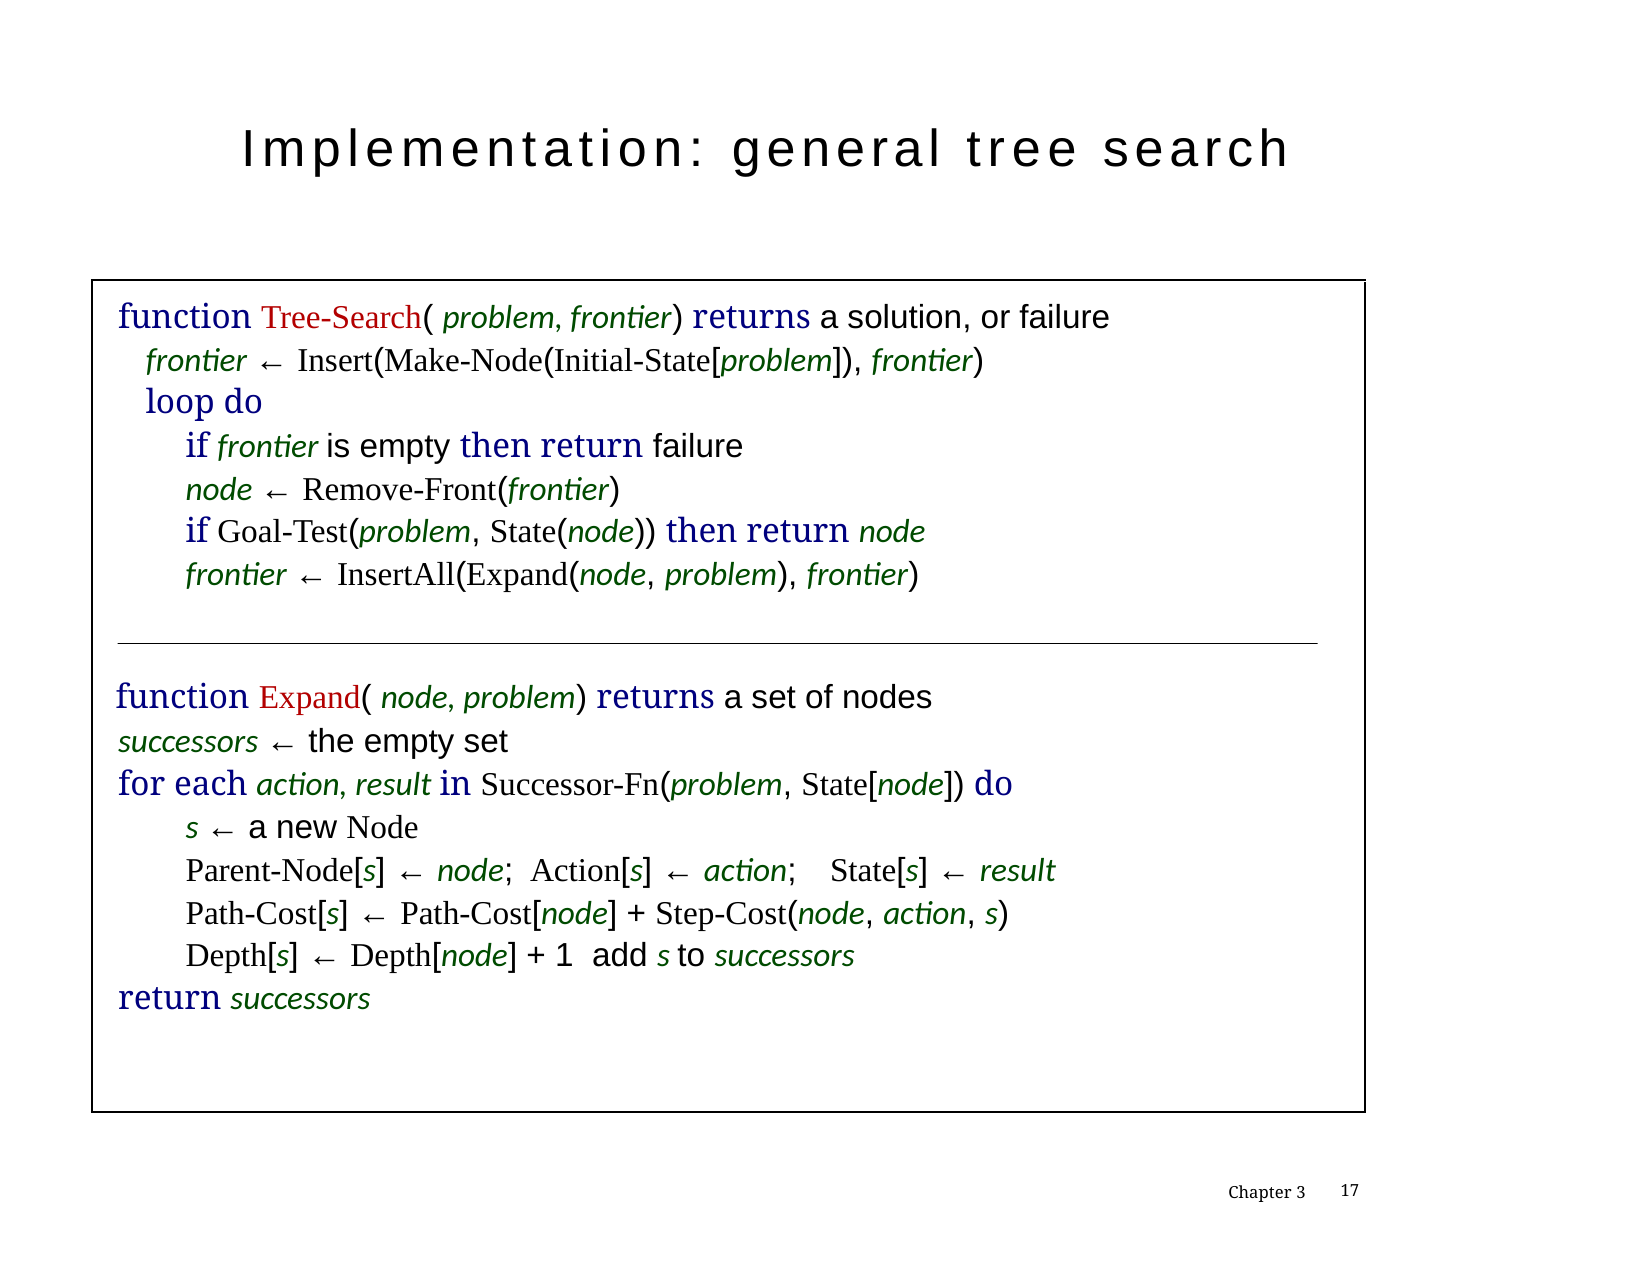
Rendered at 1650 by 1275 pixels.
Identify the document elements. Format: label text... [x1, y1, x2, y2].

text_box Implementation: general tree search [86, 126, 1385, 340]
text_box function Tree-Search( problem, frontier) returns a solution, or failure frontier ← Insert(Make-Node(Initial-State[problem]), frontier) loop do if frontier is empty then return failure node ← Remove-Front(frontier) if Goal-Test(problem, State(node)) then return node frontier ← InsertAll(Expand(node, problem), frontier) function Expand( node, problem) returns a set of nodes successors ← the empty set for each action, result in Successor-Fn(problem, State[node]) do s ← a new Node Parent-Node[s] ← node; Action[s] ← action; State[s] ← result Path-Cost[s] ← Path-Cost[node] + Step-Cost(node, action, s) Depth[s] ← Depth[node] + 1 add s to successors return successors [115, 292, 1254, 1056]
text_box Chapter 3 [1226, 1183, 1308, 1275]
text_box <number> [1336, 1183, 1363, 1275]
